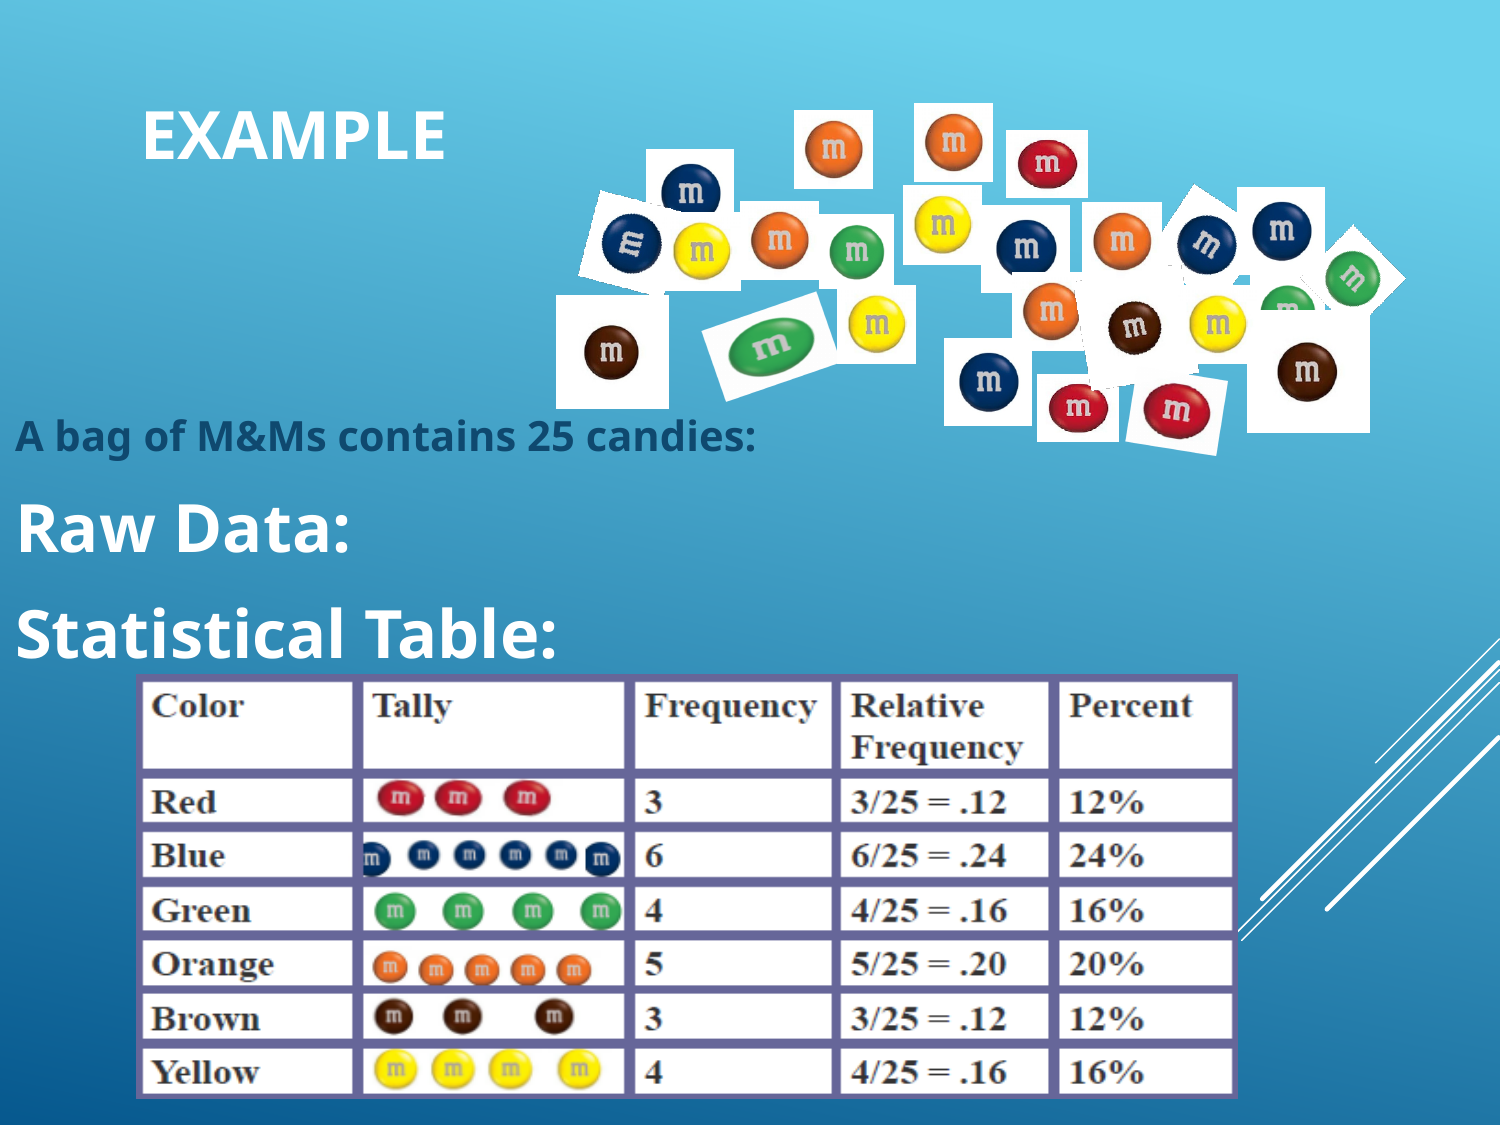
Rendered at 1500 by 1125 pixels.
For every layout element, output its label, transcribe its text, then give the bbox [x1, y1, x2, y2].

picture [913, 103, 993, 182]
picture [1006, 130, 1088, 198]
picture [794, 110, 873, 189]
picture [903, 184, 1406, 456]
list A bag of M&Ms contains 25 candies: Raw Data: Statistical Table: [0, 62, 1406, 1125]
picture [136, 674, 1238, 1099]
picture [556, 149, 916, 409]
